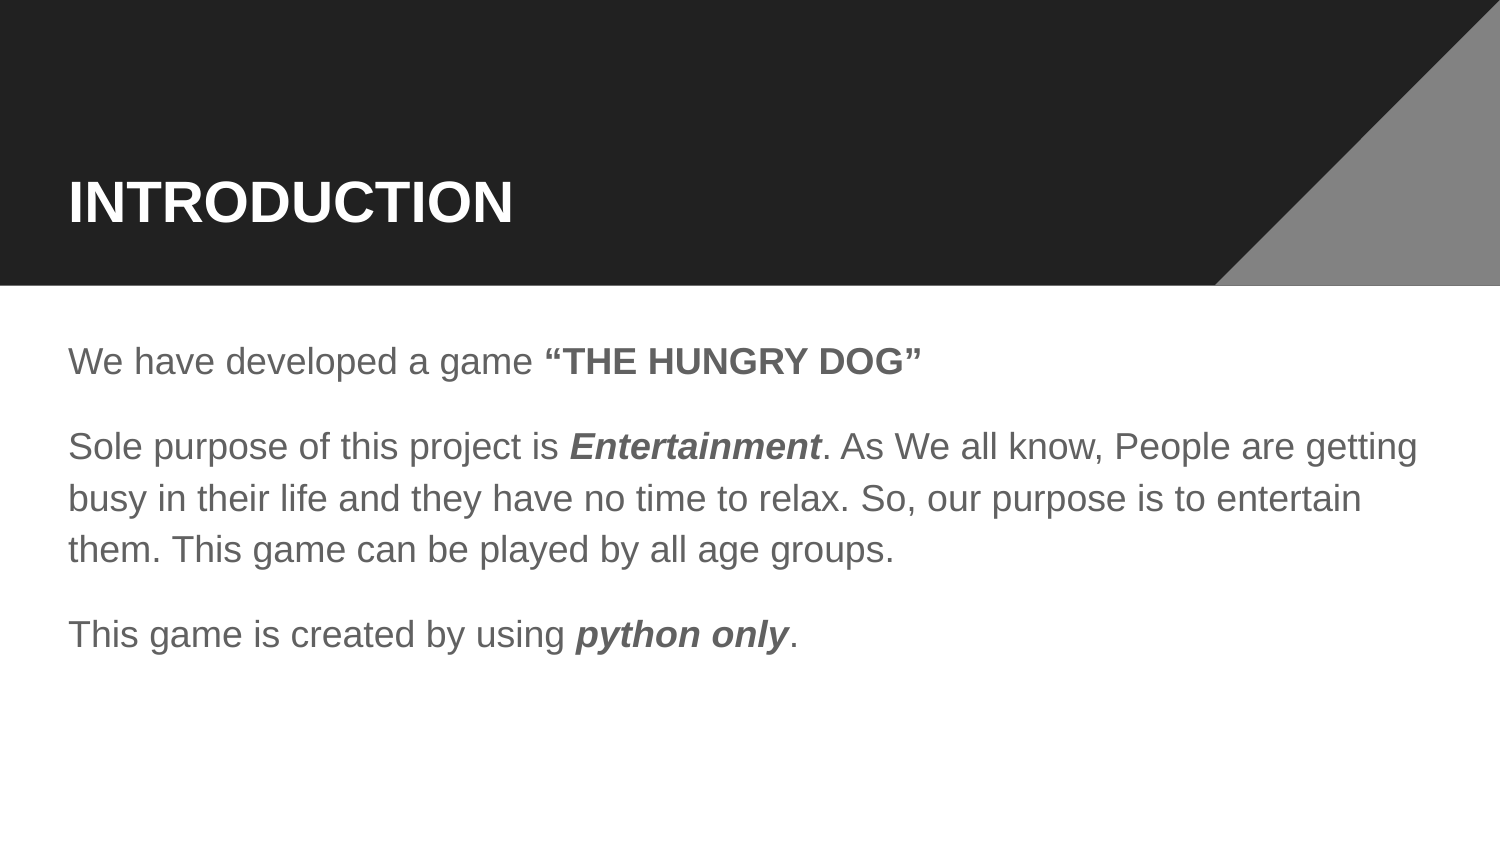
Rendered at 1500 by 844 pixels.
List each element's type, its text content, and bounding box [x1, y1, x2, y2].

title INTRODUCTION [53, 24, 914, 250]
list We have developed a game “THE HUNGRY DOG” Sole purpose of this project is Entertainment. As We all know, People are getting busy in their life and they have no time to relax. So, our purpose is to entertain them. This game can be played by all age groups. This game is created by using python only. [53, 315, 1447, 759]
